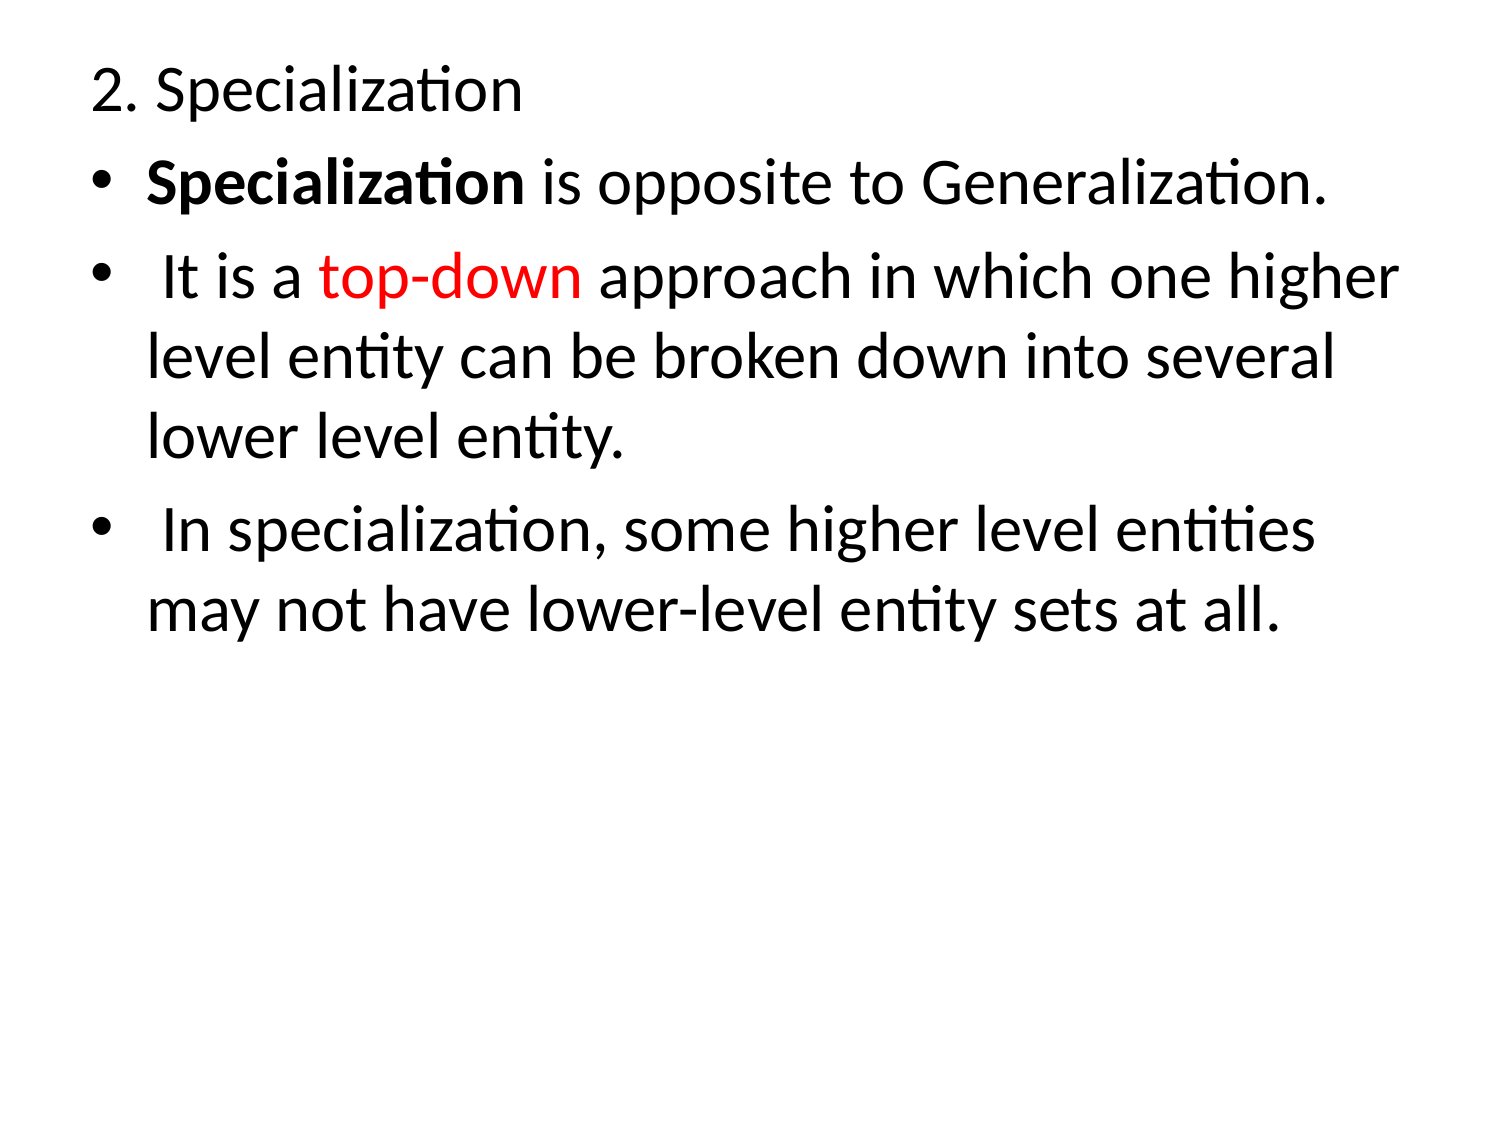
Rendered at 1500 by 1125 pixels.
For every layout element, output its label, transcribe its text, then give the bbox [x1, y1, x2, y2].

list 2. Specialization Specialization is opposite to Generalization. It is a top-down approach in which one higher level entity can be broken down into several lower level entity. In specialization, some higher level entities may not have lower-level entity sets at all. [75, 37, 1425, 1005]
